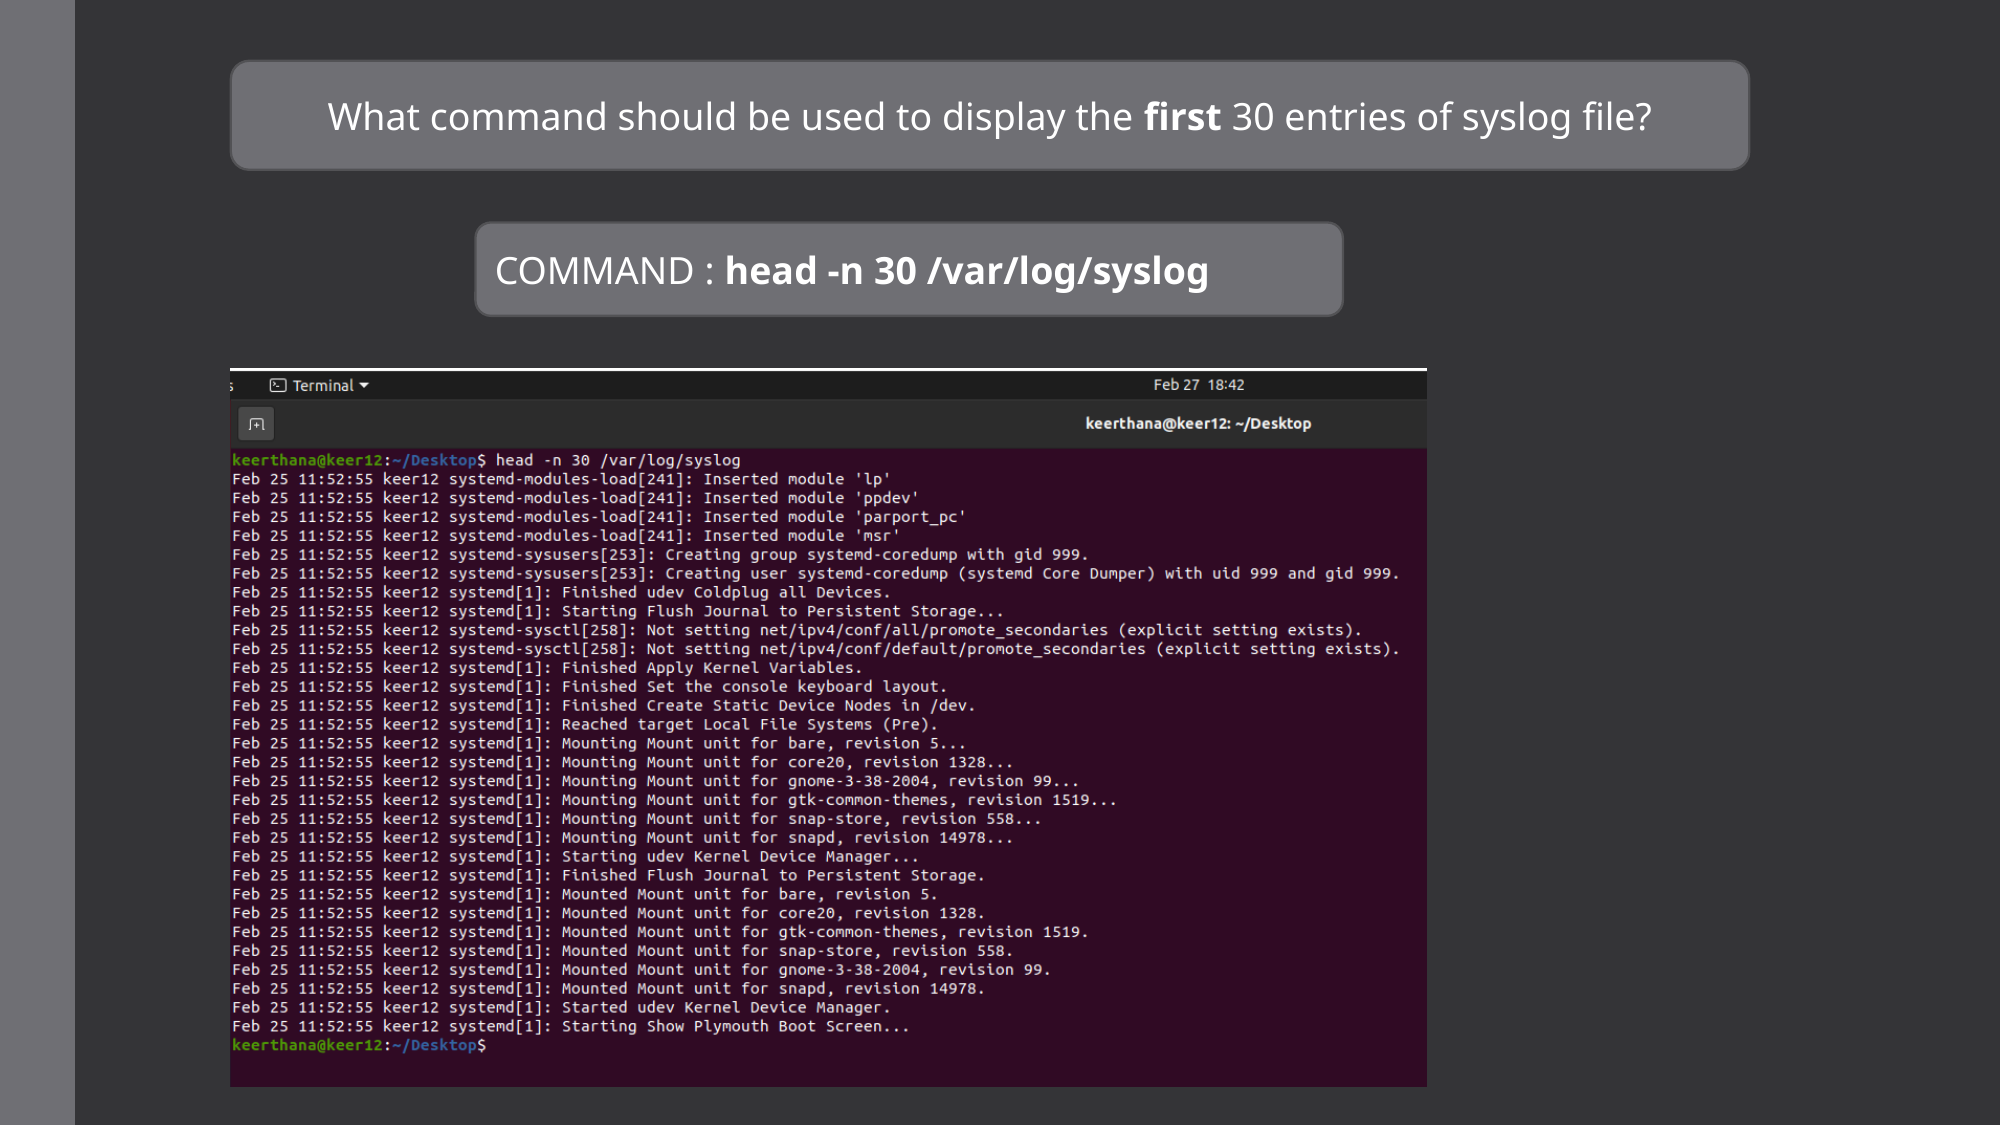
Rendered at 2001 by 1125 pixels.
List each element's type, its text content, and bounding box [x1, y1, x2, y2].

picture [230, 368, 1428, 1087]
text_box COMMAND : head -n 30 /var/log/syslog [474, 221, 1345, 318]
text_box What command should be used to display the first 30 entries of syslog file? [229, 59, 1751, 171]
